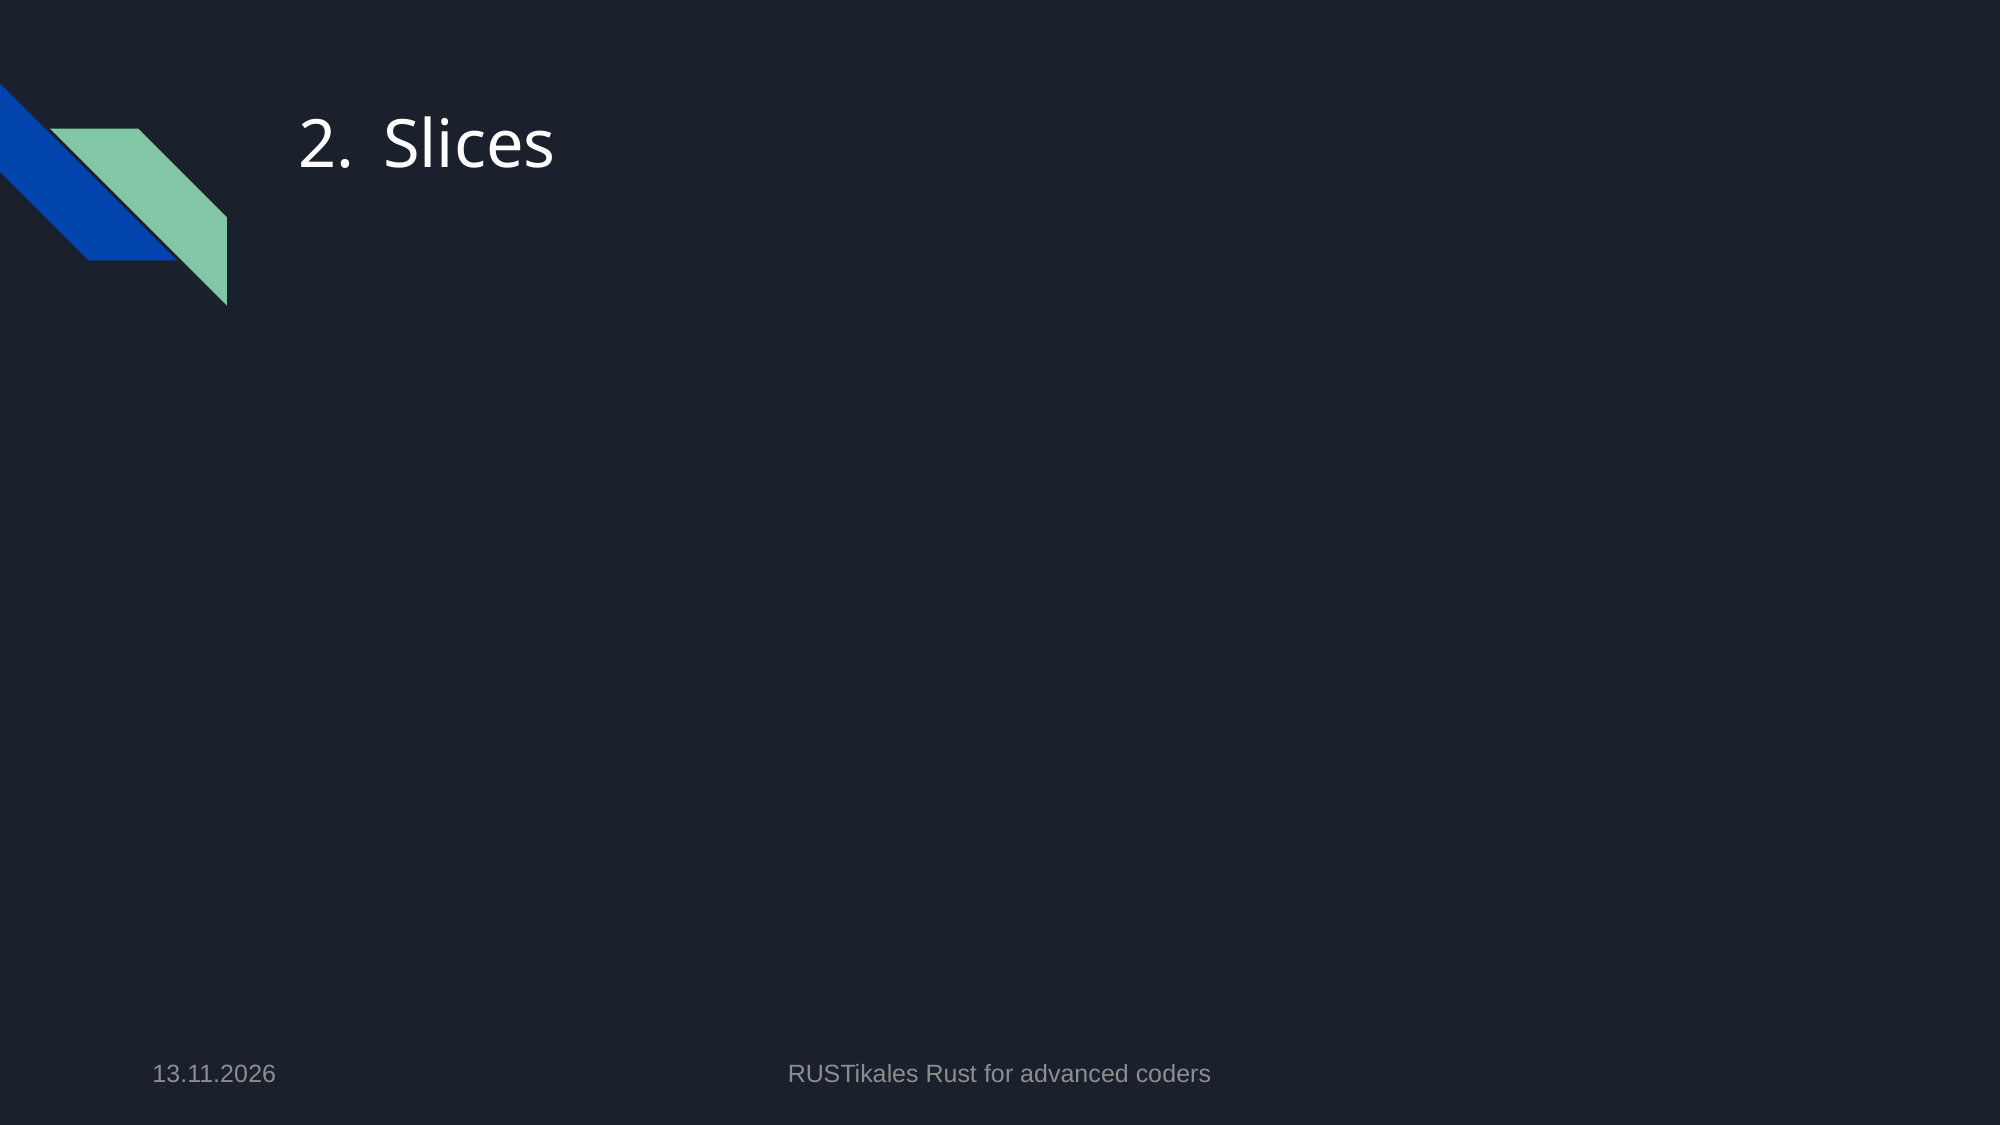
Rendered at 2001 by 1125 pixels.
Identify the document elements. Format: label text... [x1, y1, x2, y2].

title Slices [283, 86, 1824, 287]
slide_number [137, 1042, 588, 1103]
footer RUSTikales Rust for advanced coders [662, 1042, 1338, 1103]
